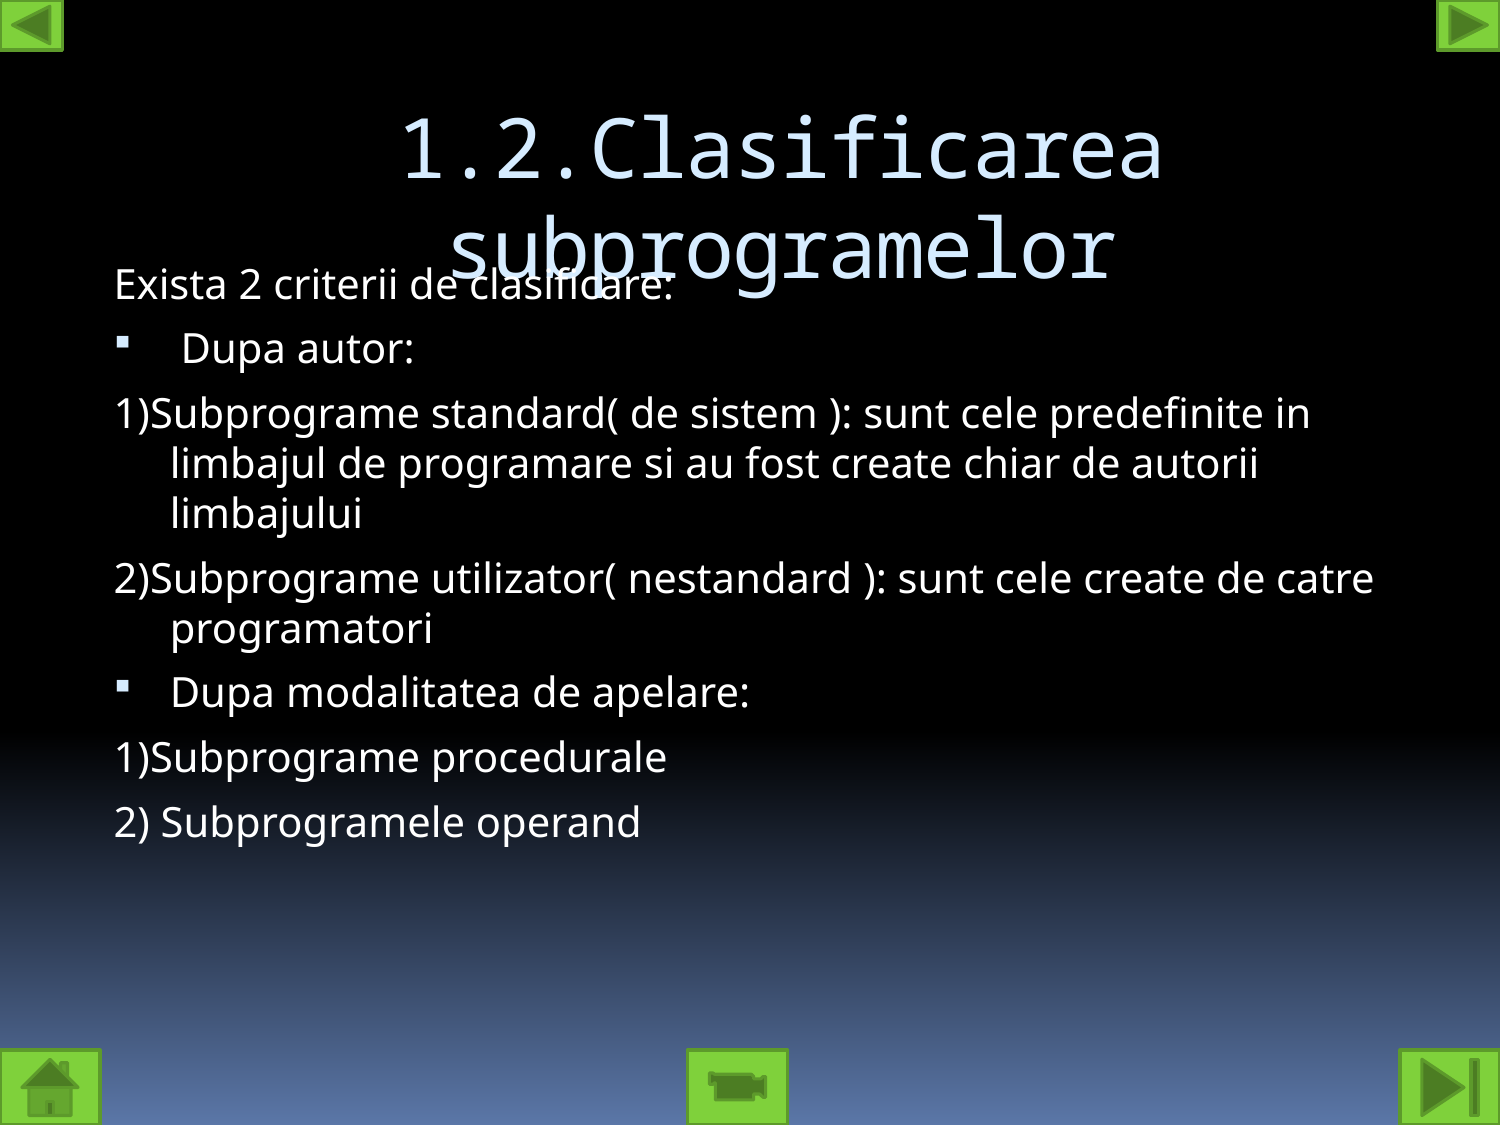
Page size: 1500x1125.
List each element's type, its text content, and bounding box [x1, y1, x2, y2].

text_box [0, 1048, 102, 1125]
text_box [0, 0, 64, 52]
title 1.2.Clasificarea subprogramelor [62, 87, 1500, 238]
list Exista 2 criterii de clasificare: Dupa autor: 1)Subprograme standard( de sistem ): sunt cele predefinite in limbajul de programare si au fost create chiar de autorii limbajului 2)Subprograme utilizator( nestandard ): sunt cele create de catre programatori Dupa modalitatea de apelare: 1)Subprograme procedurale 2) Subprogramele operand [87, 249, 1450, 1000]
text_box [1436, 0, 1500, 52]
text_box [1398, 1048, 1500, 1125]
text_box [686, 1048, 789, 1125]
